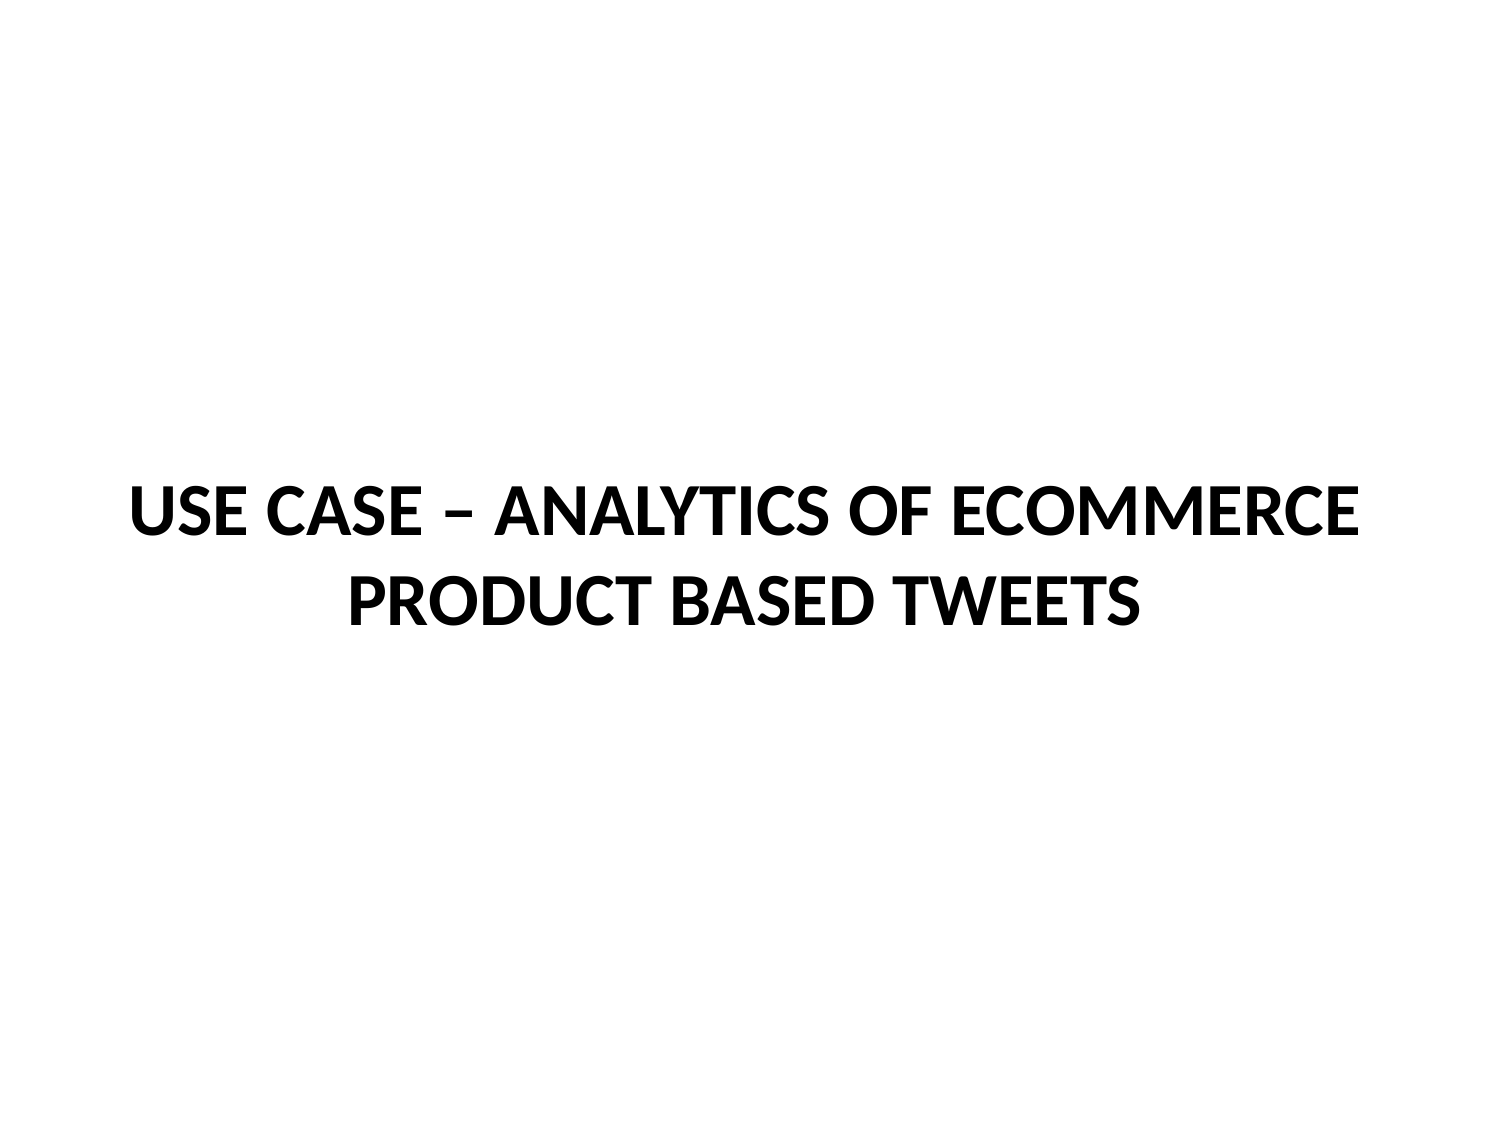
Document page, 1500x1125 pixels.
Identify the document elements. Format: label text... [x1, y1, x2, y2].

title USE CASE – ANALYTICS OF ECOMMERCE PRODUCT BASED TWEETS [70, 457, 1421, 645]
